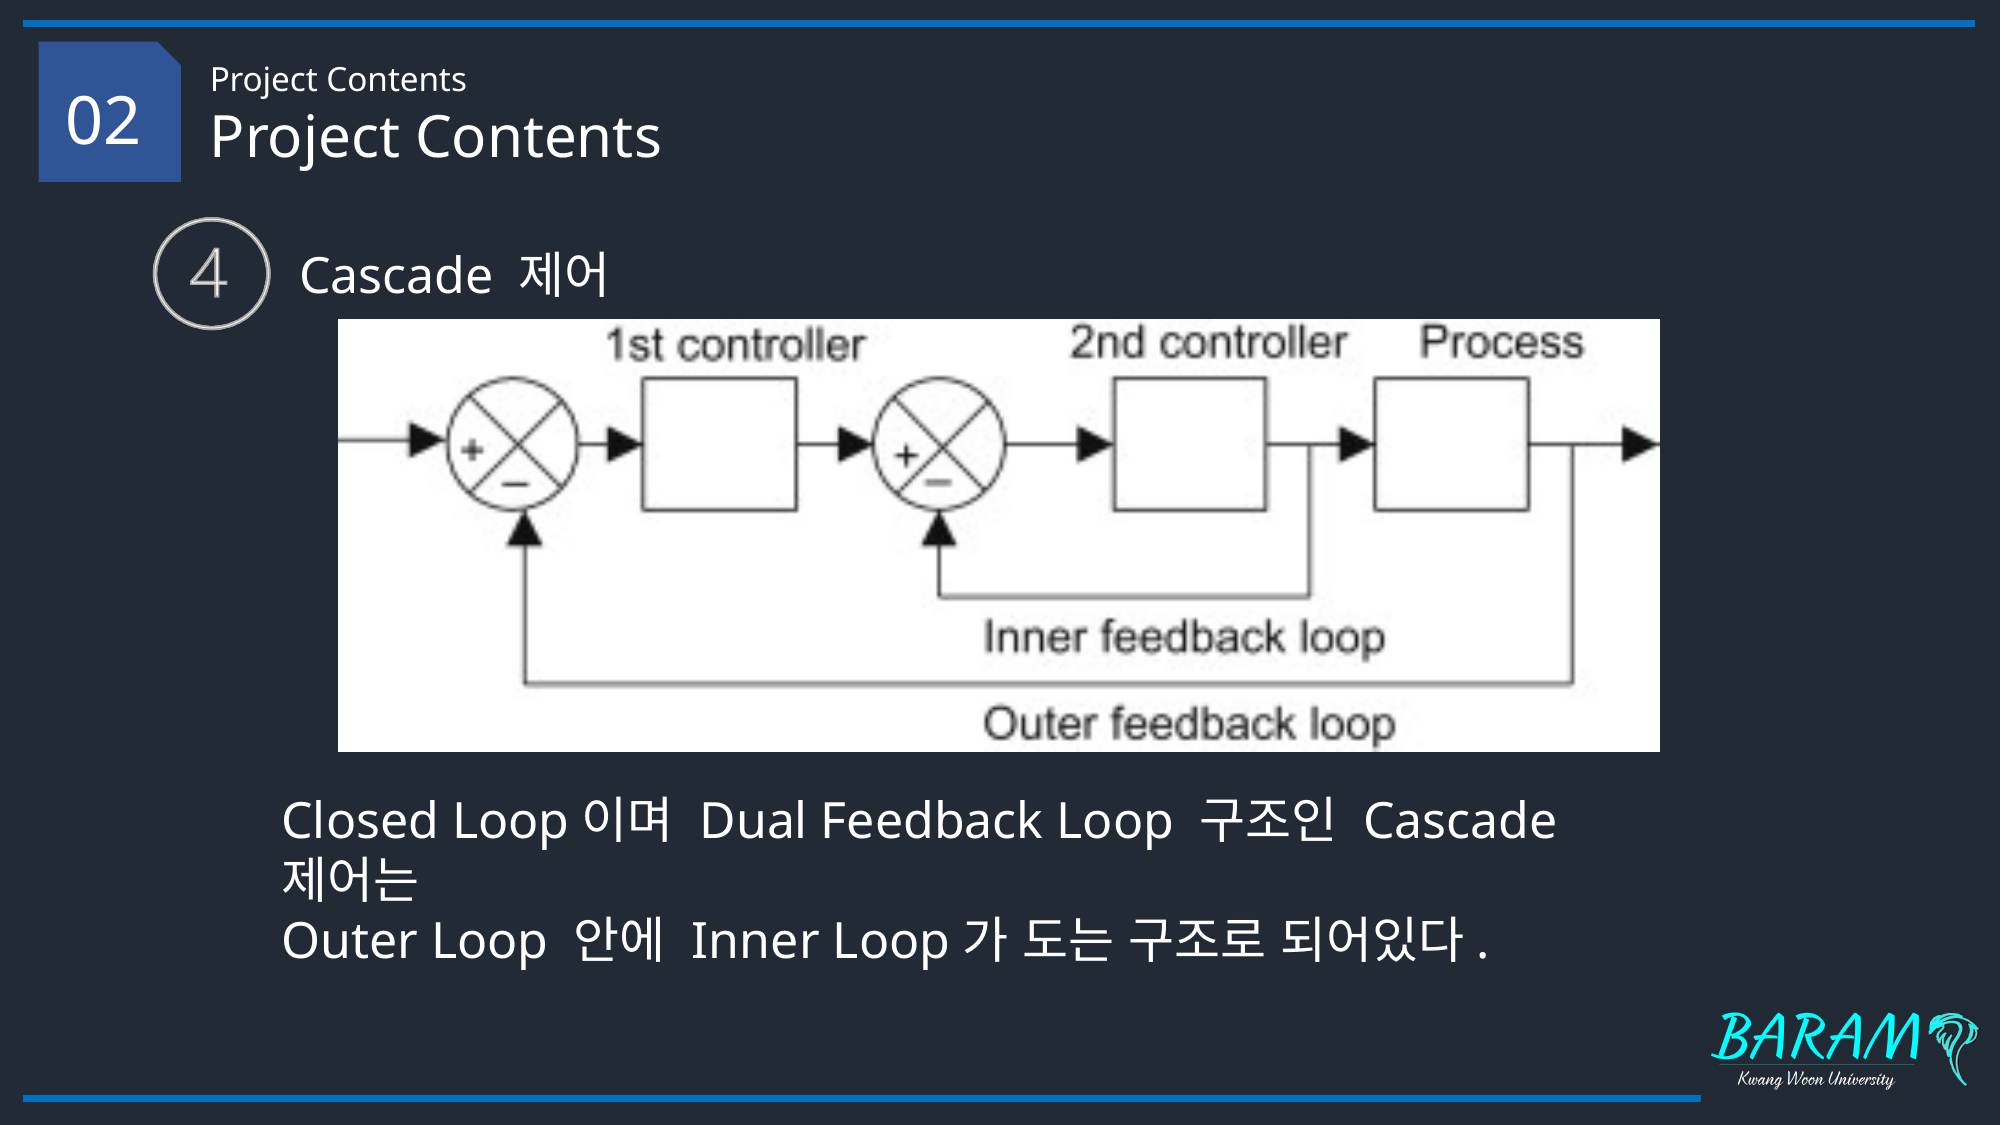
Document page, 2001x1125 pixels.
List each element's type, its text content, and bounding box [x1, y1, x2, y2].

text_box Project Contents [195, 91, 1530, 177]
picture [338, 319, 1660, 752]
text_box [138, 203, 1587, 344]
picture [1700, 999, 1986, 1102]
text_box Project Contents [195, 51, 1530, 91]
text_box 02 [37, 40, 182, 183]
text_box Closed Loop이며 Dual Feedback Loop 구조인 Cascade 제어는 Outer Loop 안에 Inner Loop가 도는 구조로 되어있다. [266, 781, 1732, 977]
